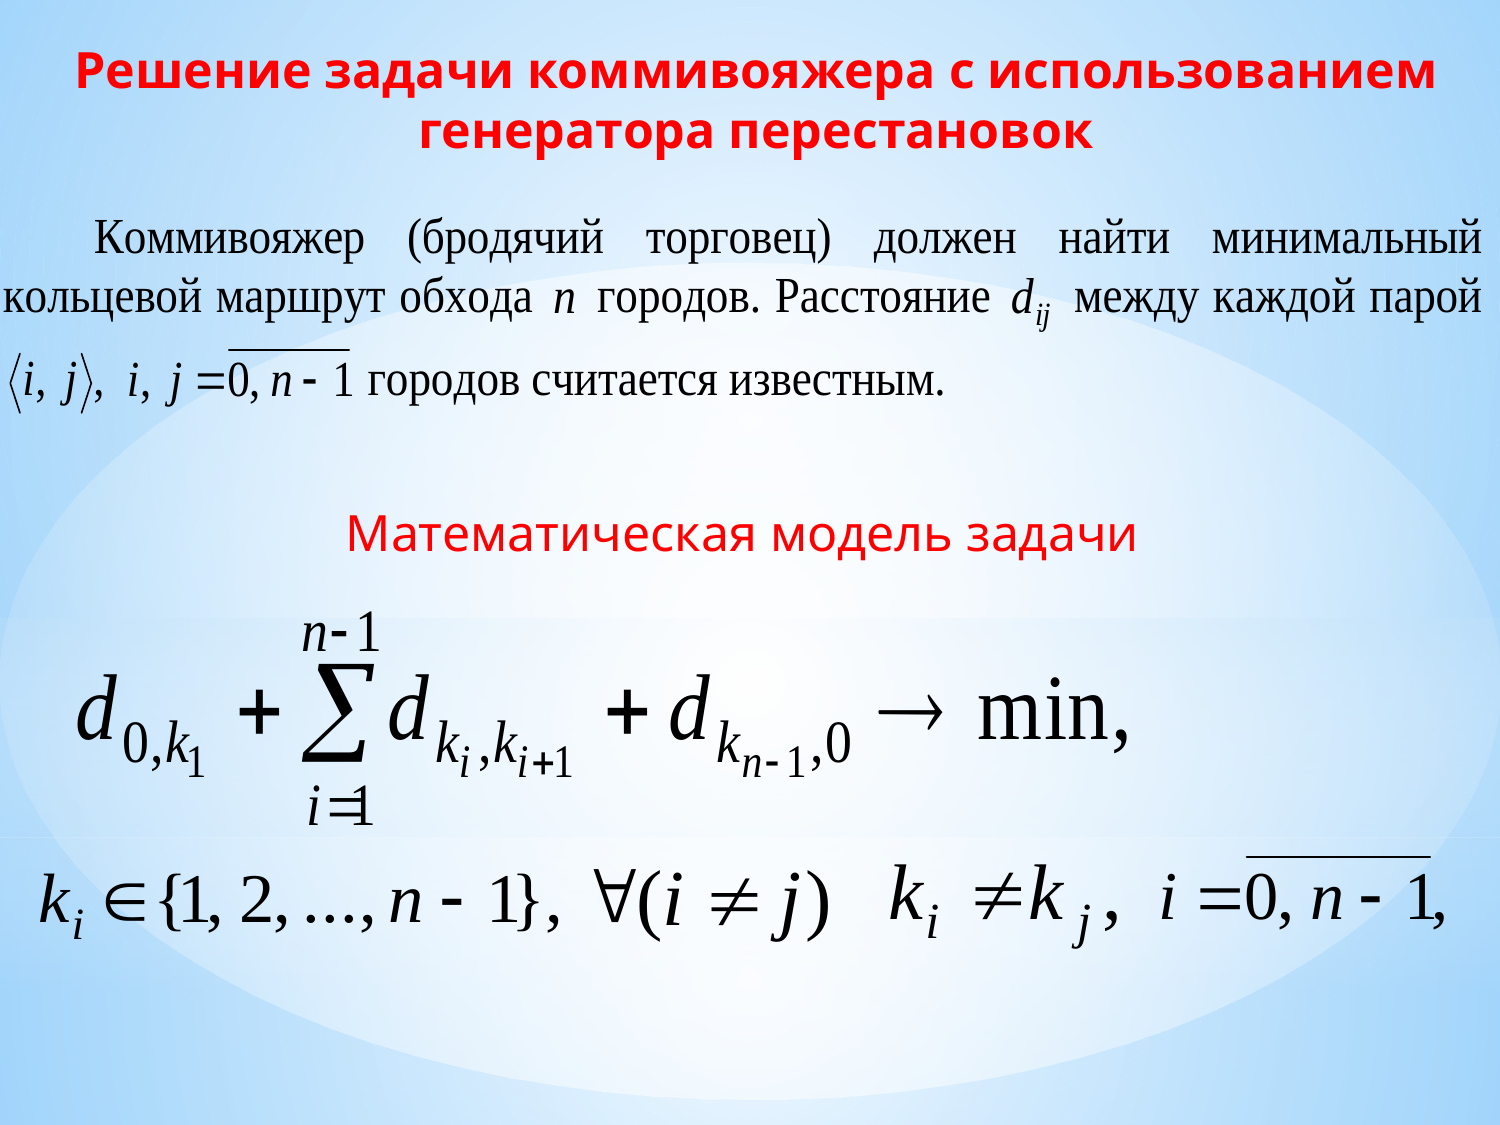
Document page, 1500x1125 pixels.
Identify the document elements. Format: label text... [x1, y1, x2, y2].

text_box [64, 585, 1139, 847]
text_box Решение задачи коммивояжера c использованием генератора перестановок [29, 30, 1483, 166]
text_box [28, 857, 570, 953]
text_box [877, 845, 1132, 965]
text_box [1151, 845, 1459, 949]
text_box Математическая модель задачи [331, 494, 1155, 569]
picture [2, 207, 1483, 421]
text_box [572, 857, 845, 960]
